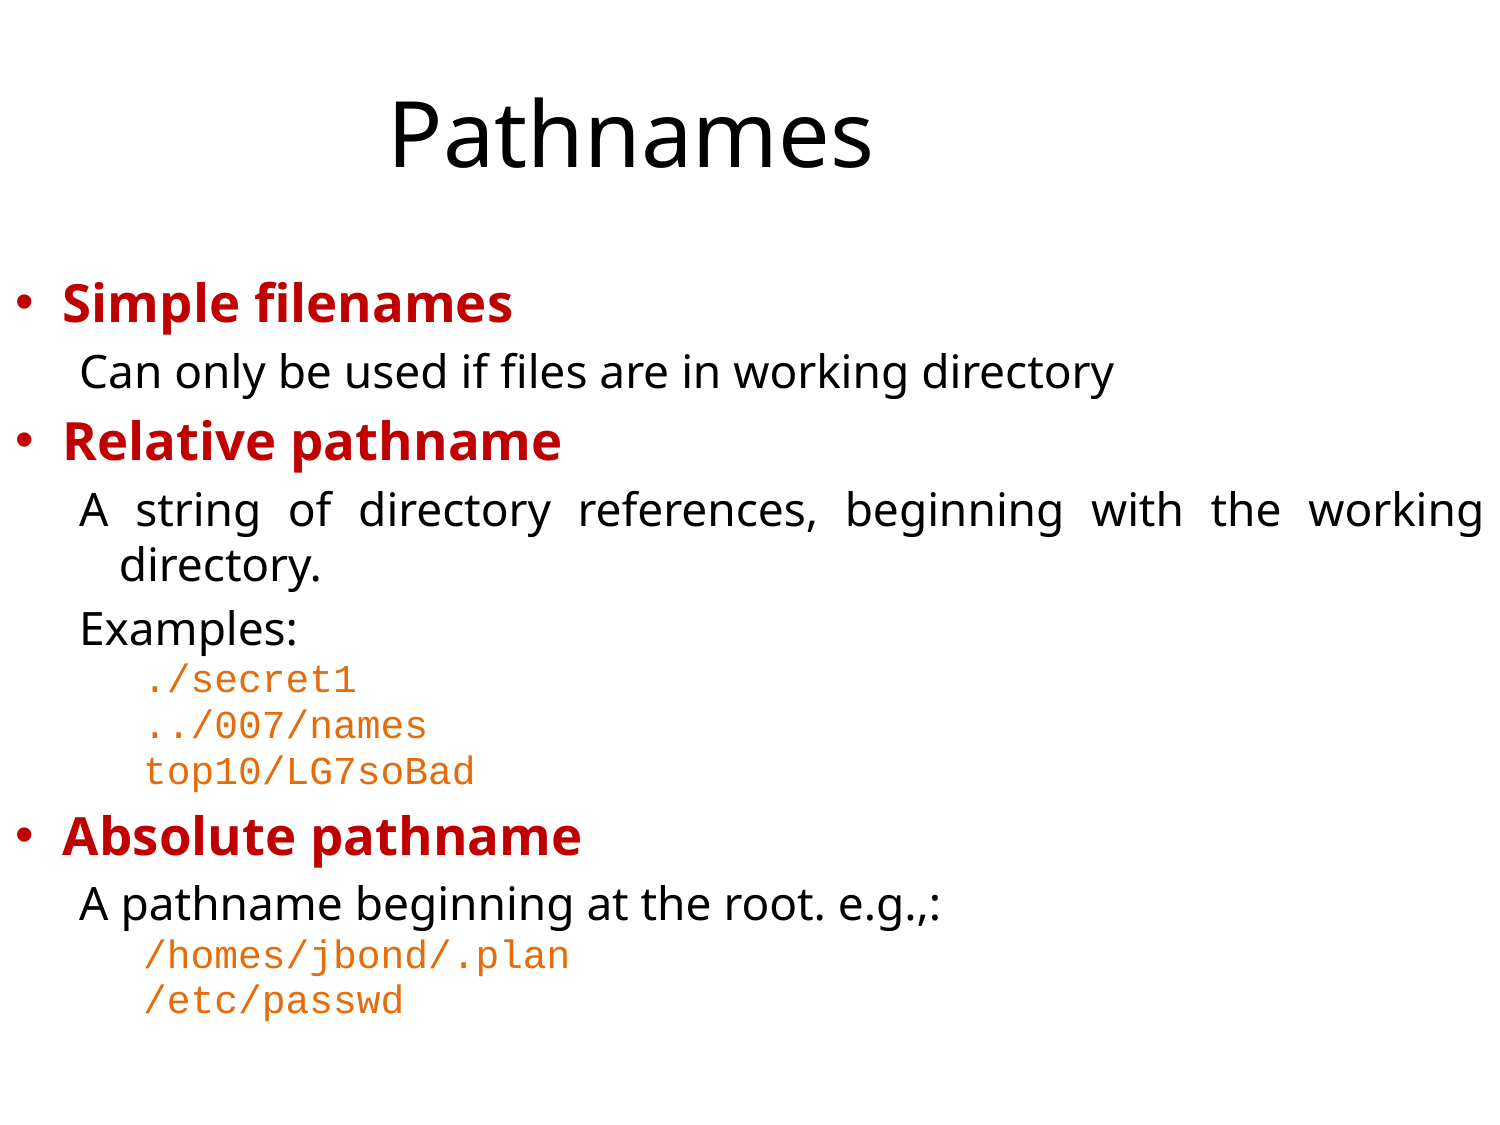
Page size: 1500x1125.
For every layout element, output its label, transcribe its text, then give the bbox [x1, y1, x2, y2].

title Pathnames [99, 37, 1163, 225]
list Simple filenames Can only be used if files are in working directory Relative pathname A string of directory references, beginning with the working directory. Examples: ./secret1 ../007/names top10/LG7soBad Absolute pathname A pathname beginning at the root. e.g.,: /homes/jbond/.plan /etc/passwd [0, 262, 1500, 1038]
